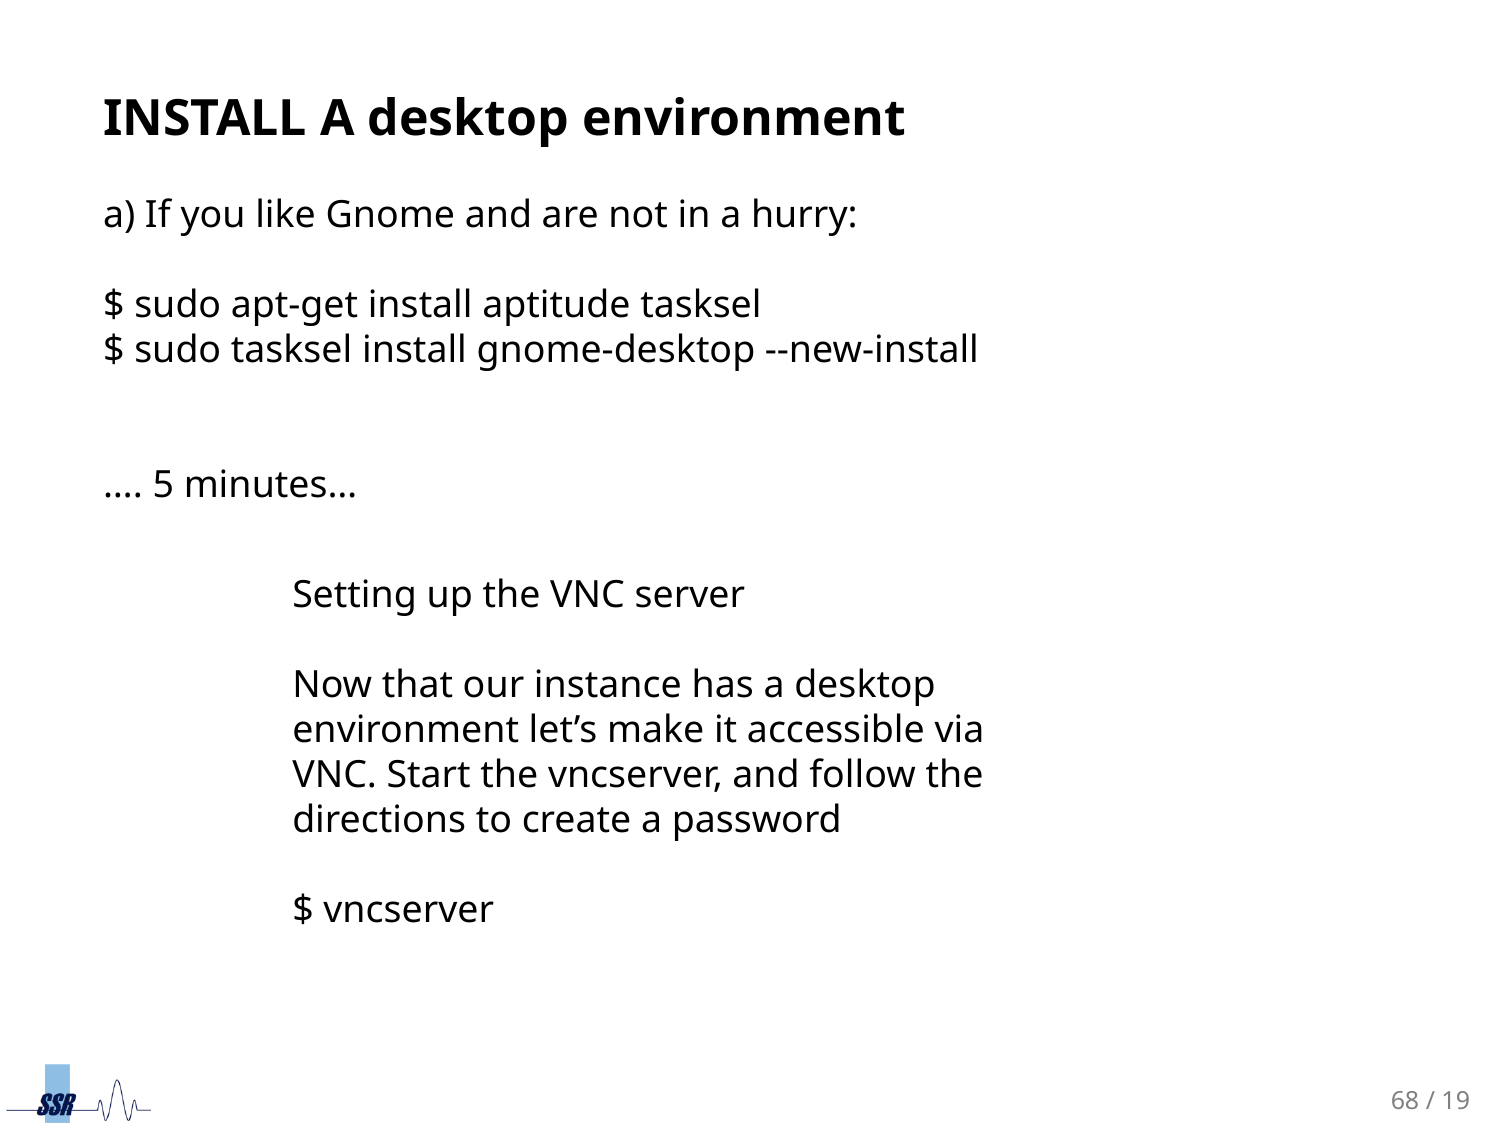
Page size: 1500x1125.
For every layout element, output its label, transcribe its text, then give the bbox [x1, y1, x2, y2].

picture [1, 1062, 151, 1125]
text_box INSTALL A desktop environment a) If you like Gnome and are not in a hurry: $ sudo apt-get install aptitude tasksel $ sudo tasksel install gnome-desktop --new-install …. 5 minutes… [88, 78, 1282, 513]
text_box Setting up the VNC server Now that our instance has a desktop environment let’s make it accessible via VNC. Start the vncserver, and follow the directions to create a password $ vncserver [277, 562, 1028, 938]
